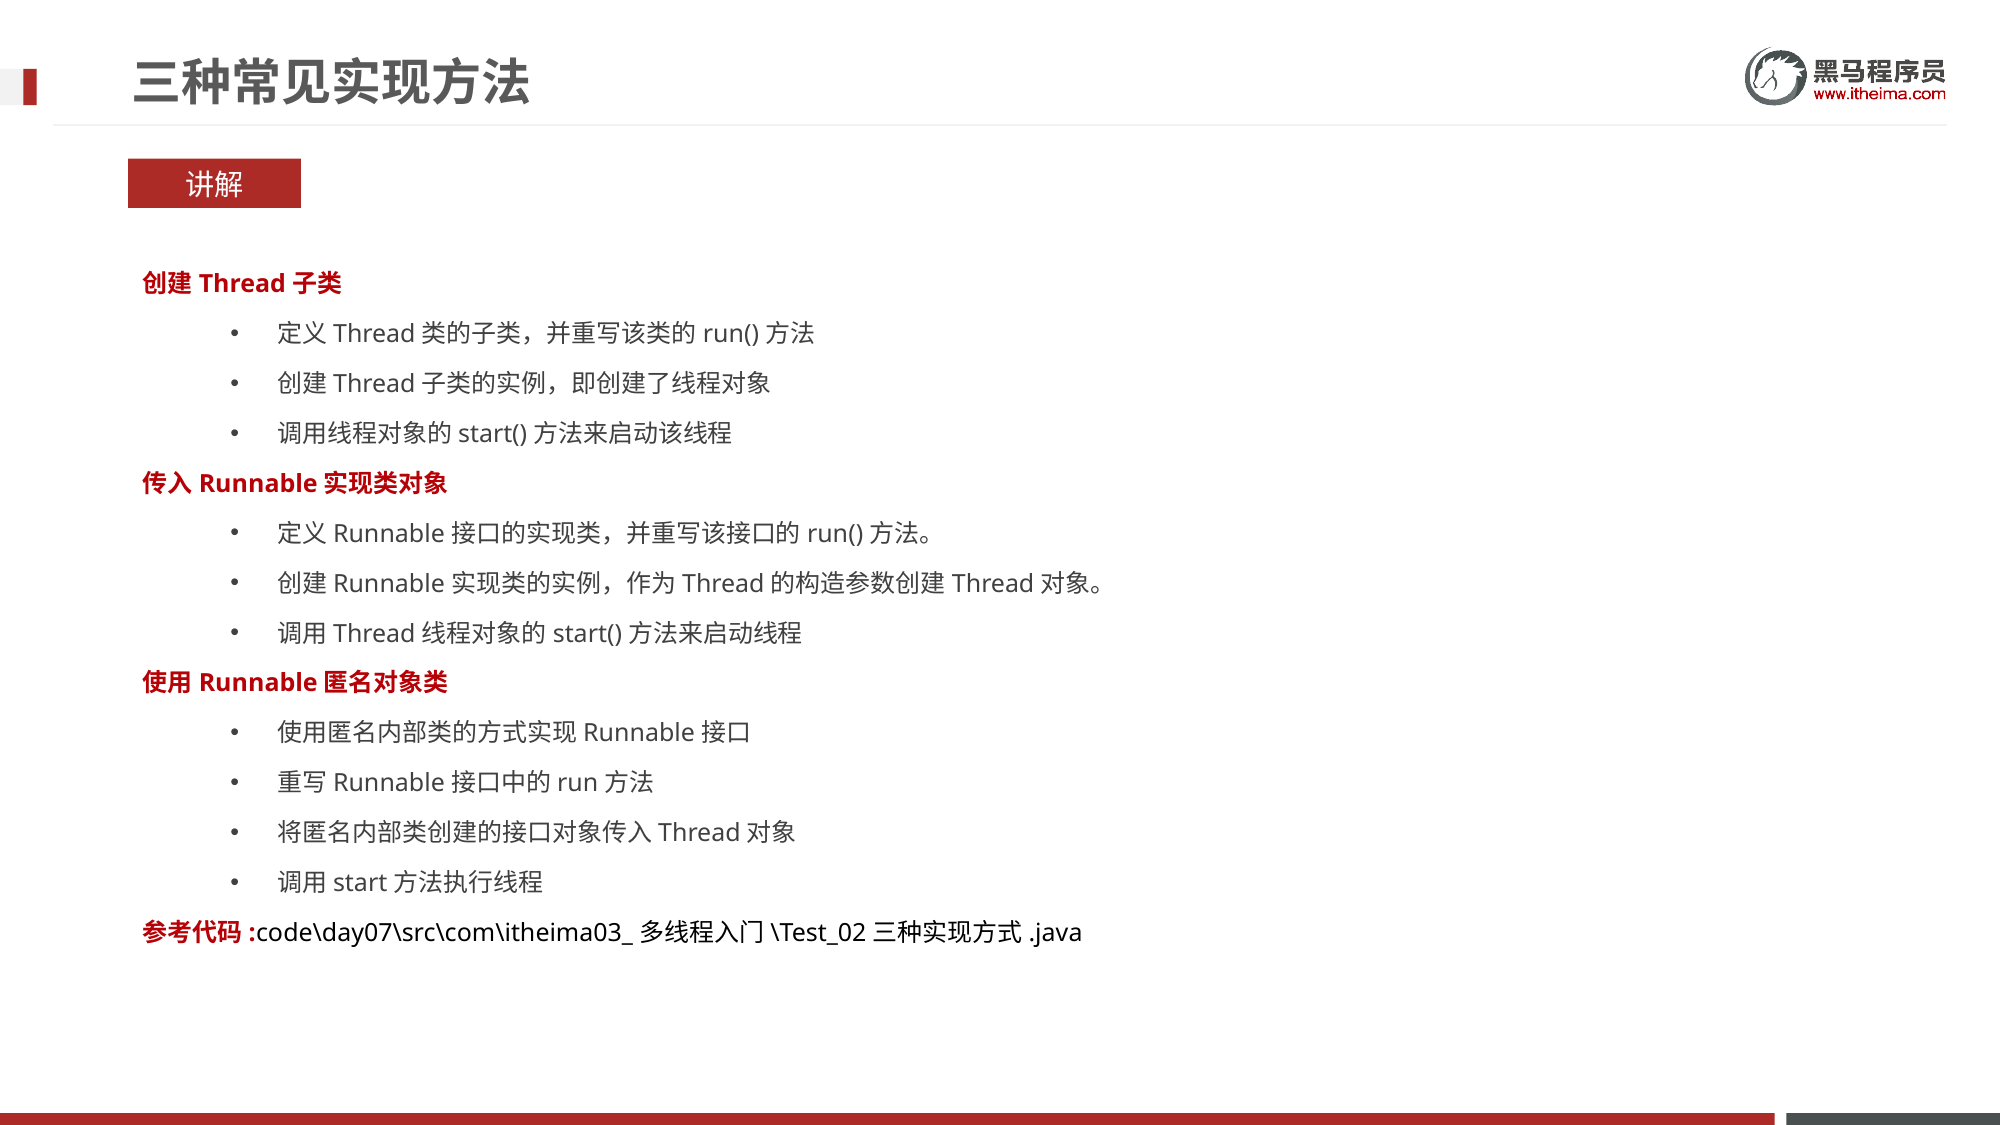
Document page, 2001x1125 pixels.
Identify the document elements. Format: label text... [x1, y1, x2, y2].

text_box 创建Thread子类 定义Thread类的子类，并重写该类的run()方法 创建Thread子类的实例，即创建了线程对象 调用线程对象的start()方法来启动该线程 传入Runnable实现类对象 定义Runnable接口的实现类，并重写该接口的run()方法。 创建Runnable实现类的实例，作为Thread的构造参数创建Thread对象。 调用Thread线程对象的start()方法来启动线程 使用Runnable匿名对象类 使用匿名内部类的方式实现Runnable接口 重写Runnable接口中的run方法 将匿名内部类创建的接口对象传入Thread对象 调用start方法执行线程 参考代码:code\day07\src\com\itheima03_多线程入门\Test_02三种实现方式.java [128, 245, 1900, 1087]
picture [1744, 46, 1946, 106]
text_box 讲解 [126, 157, 303, 210]
title 三种常见实现方法 [116, 38, 1556, 124]
